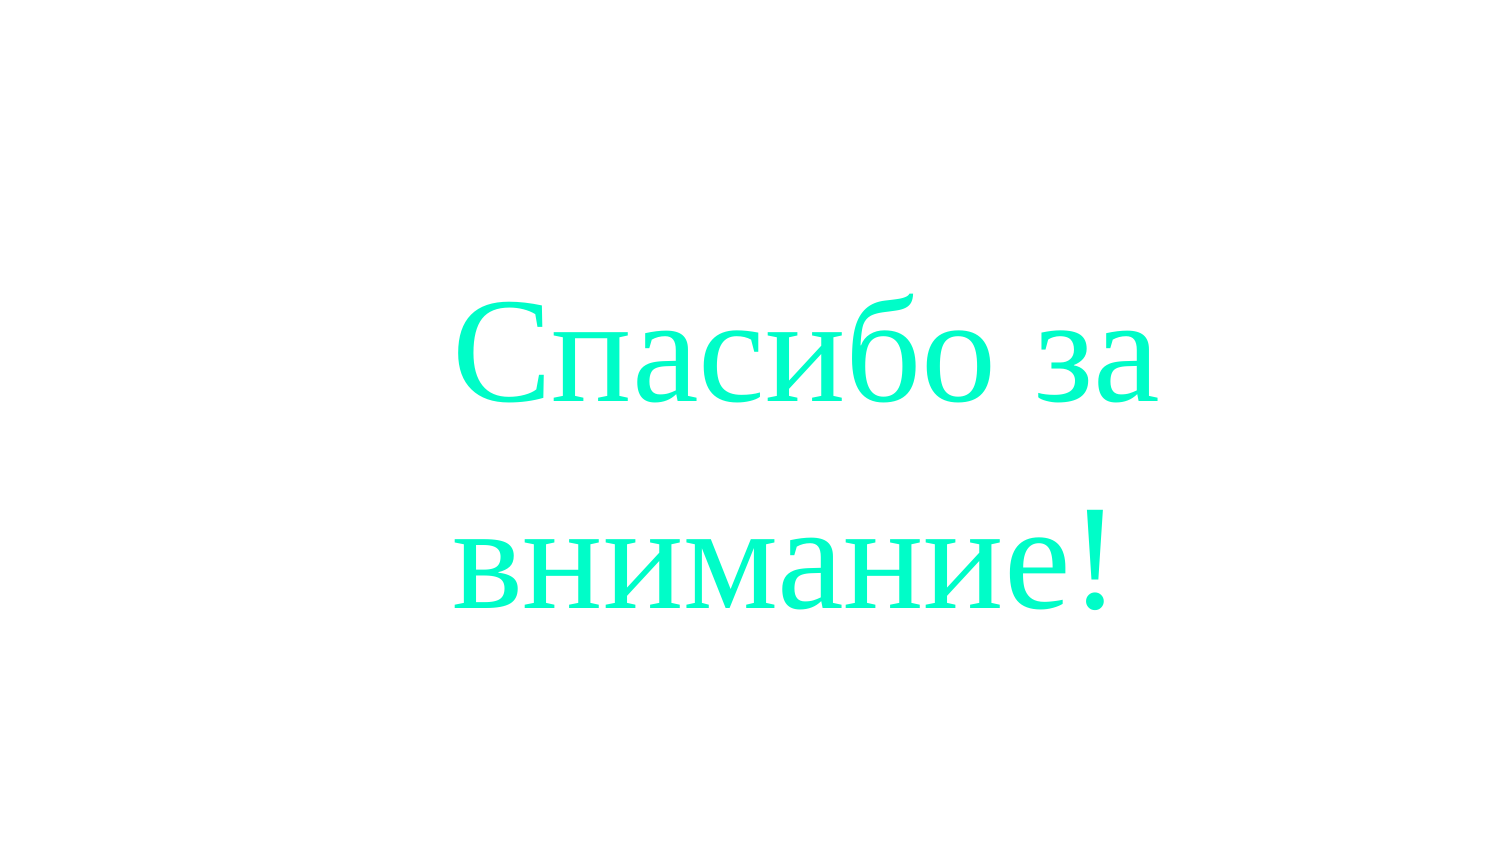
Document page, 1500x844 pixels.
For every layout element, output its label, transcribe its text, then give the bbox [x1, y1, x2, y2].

list Спасибо за внимание! [437, 209, 1500, 770]
